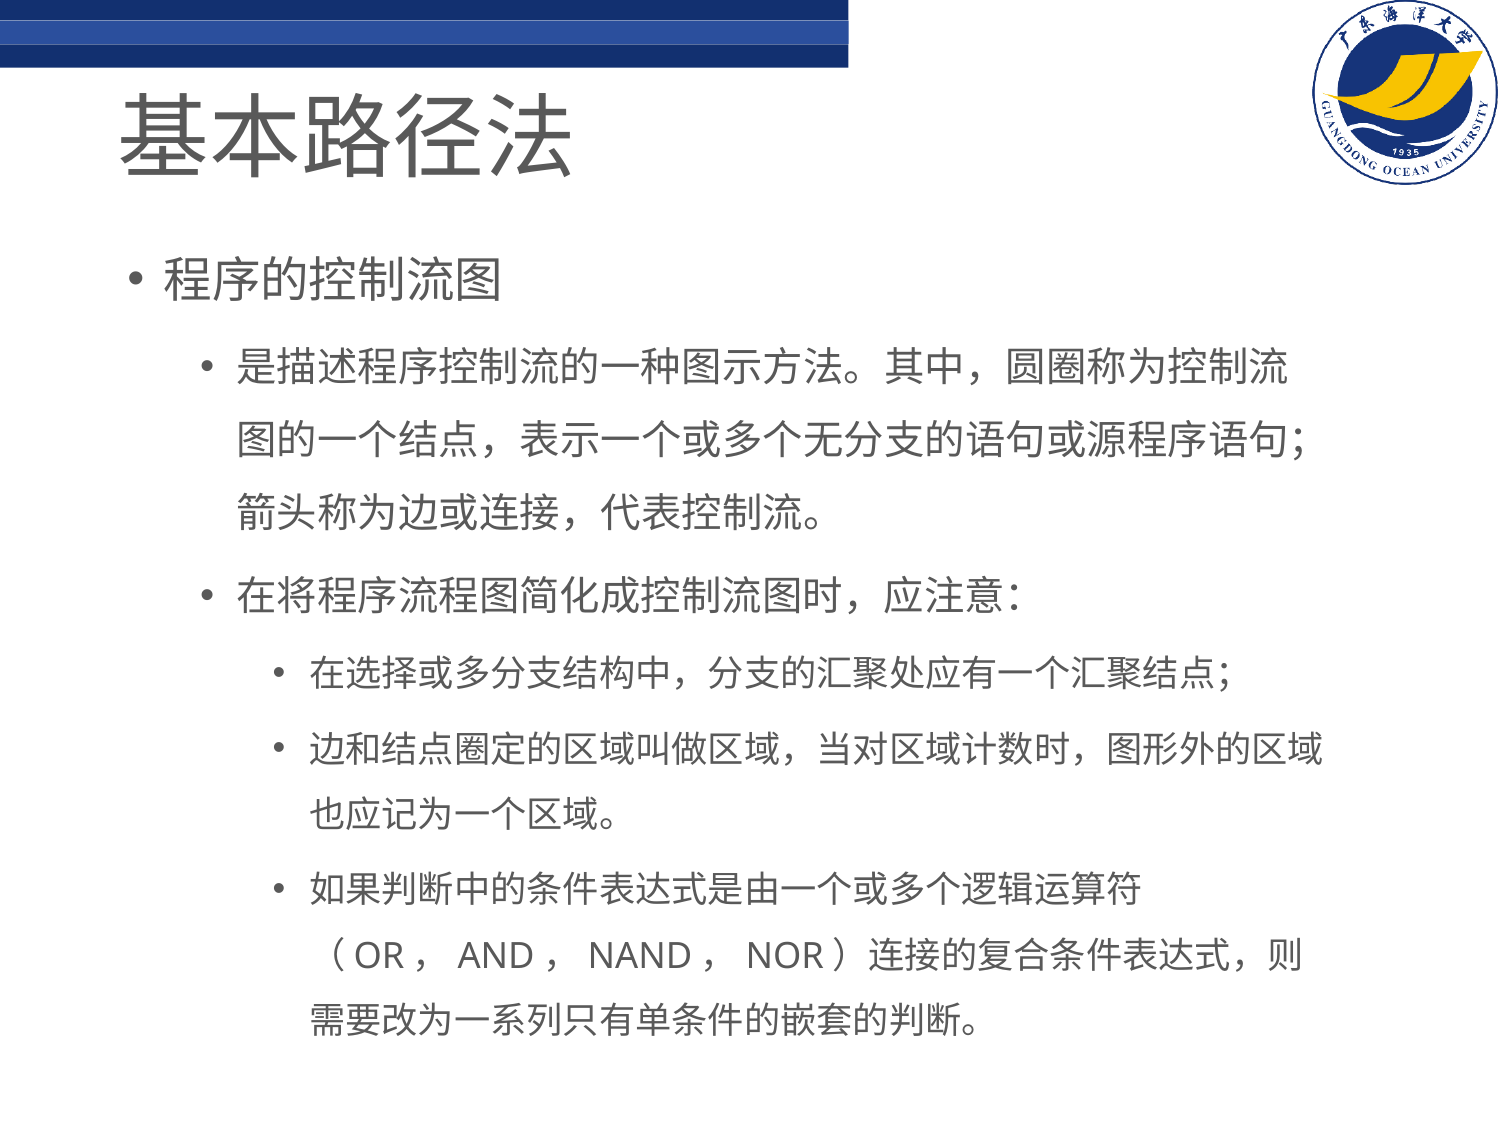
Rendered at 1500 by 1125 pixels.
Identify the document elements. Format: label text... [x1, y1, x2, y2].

picture [1312, 1, 1498, 185]
list 程序的控制流图 是描述程序控制流的一种图示方法。其中，圆圈称为控制流图的一个结点，表示一个或多个无分支的语句或源程序语句；箭头称为边或连接，代表控制流。 在将程序流程图简化成控制流图时，应注意： 在选择或多分支结构中，分支的汇聚处应有一个汇聚结点； 边和结点圈定的区域叫做区域，当对区域计数时，图形外的区域也应记为一个区域。 如果判断中的条件表达式是由一个或多个逻辑运算符（OR，AND，NAND，NOR）连接的复合条件表达式，则需要改为一系列只有单条件的嵌套的判断。 [112, 212, 1343, 1055]
title 基本路径法 [103, 83, 1397, 278]
